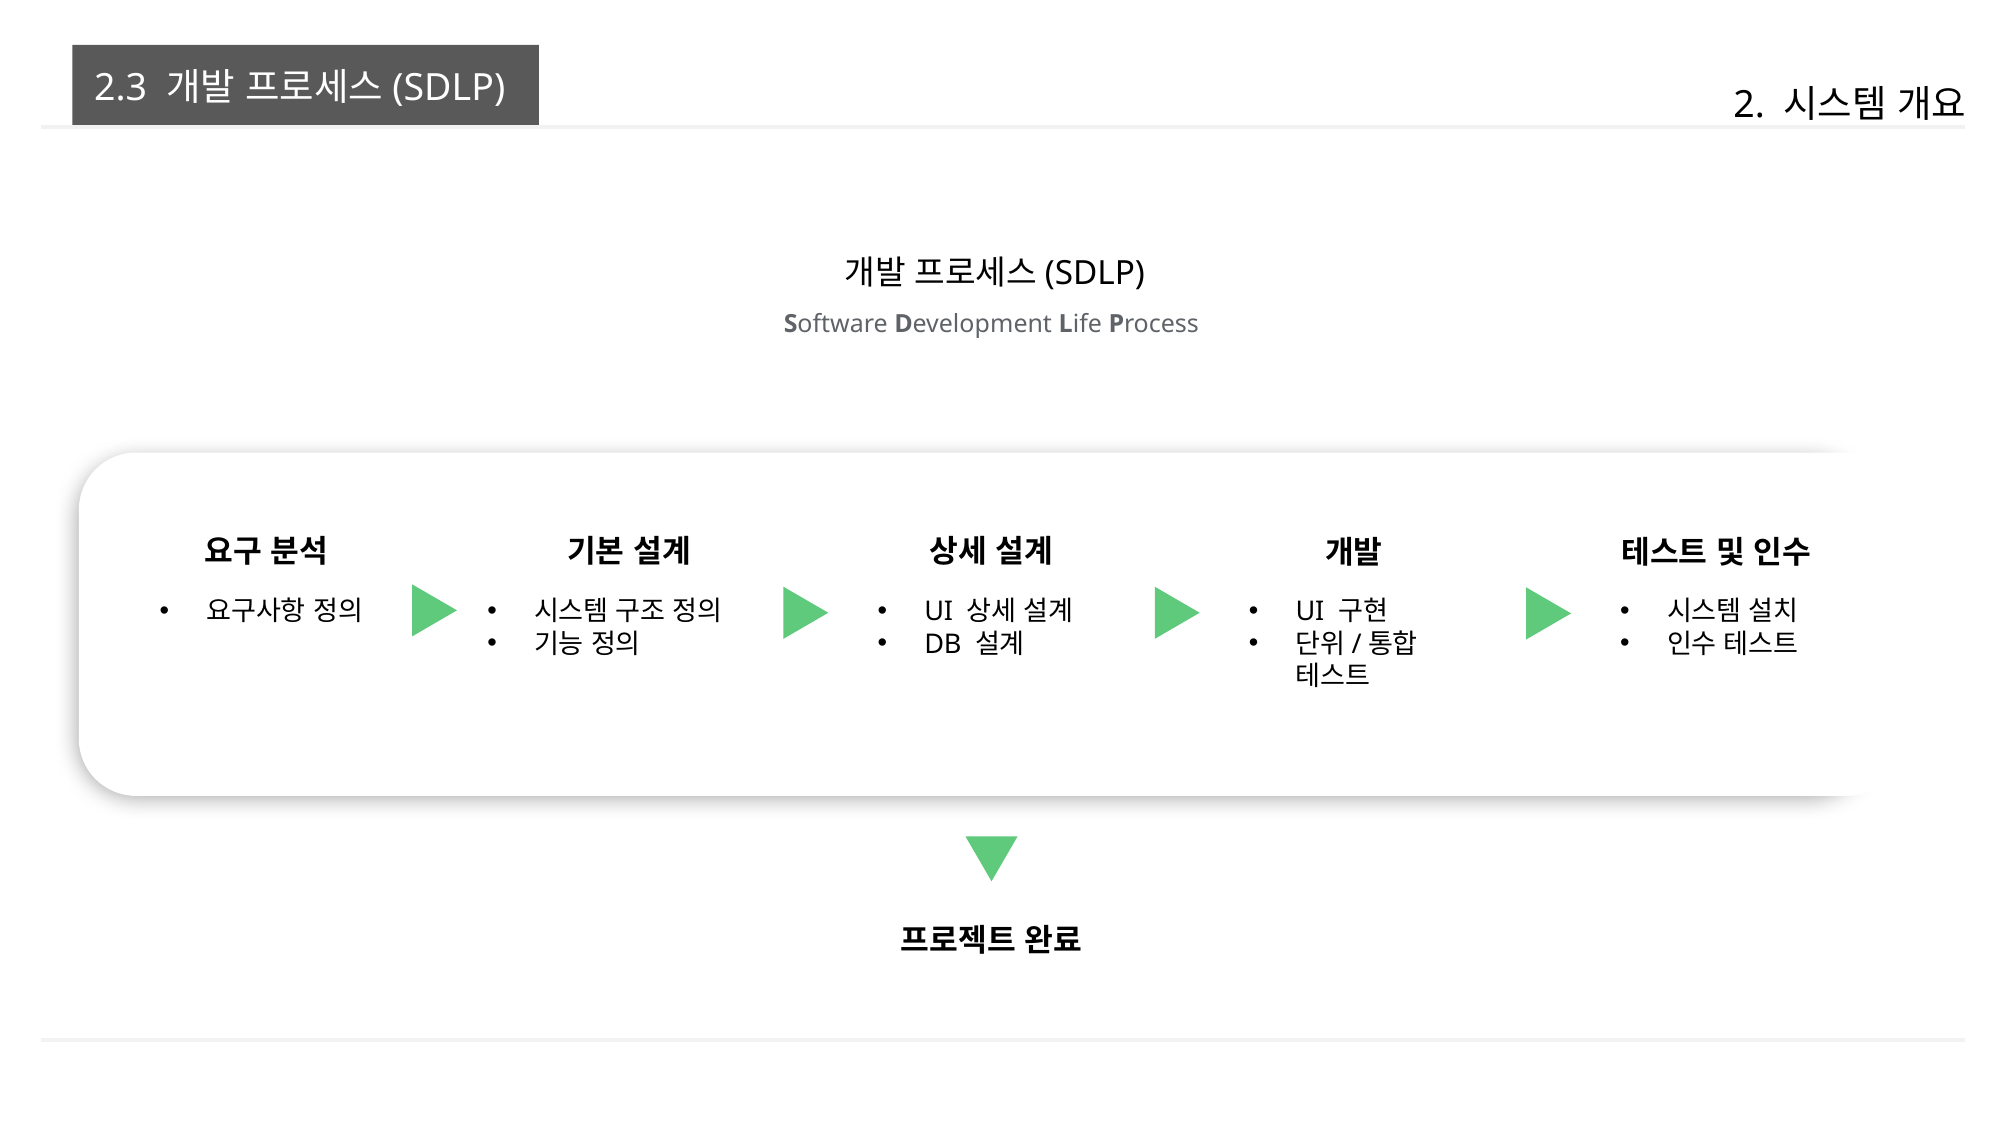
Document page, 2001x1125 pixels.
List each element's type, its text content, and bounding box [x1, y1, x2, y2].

text_box [963, 835, 1020, 884]
text_box [77, 451, 1906, 797]
text_box 개발 프로세스(SDLP) [752, 243, 1238, 299]
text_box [144, 586, 1882, 700]
text_box 프로젝트 완료 [826, 912, 1157, 966]
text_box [411, 584, 1572, 640]
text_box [101, 524, 1882, 579]
text_box 2. 시스템 개요 [1718, 72, 1993, 133]
text_box Software Development Life Process [766, 300, 1217, 346]
text_box [71, 44, 540, 125]
title 2.3 개발 프로세스(SDLP) [66, 56, 521, 116]
